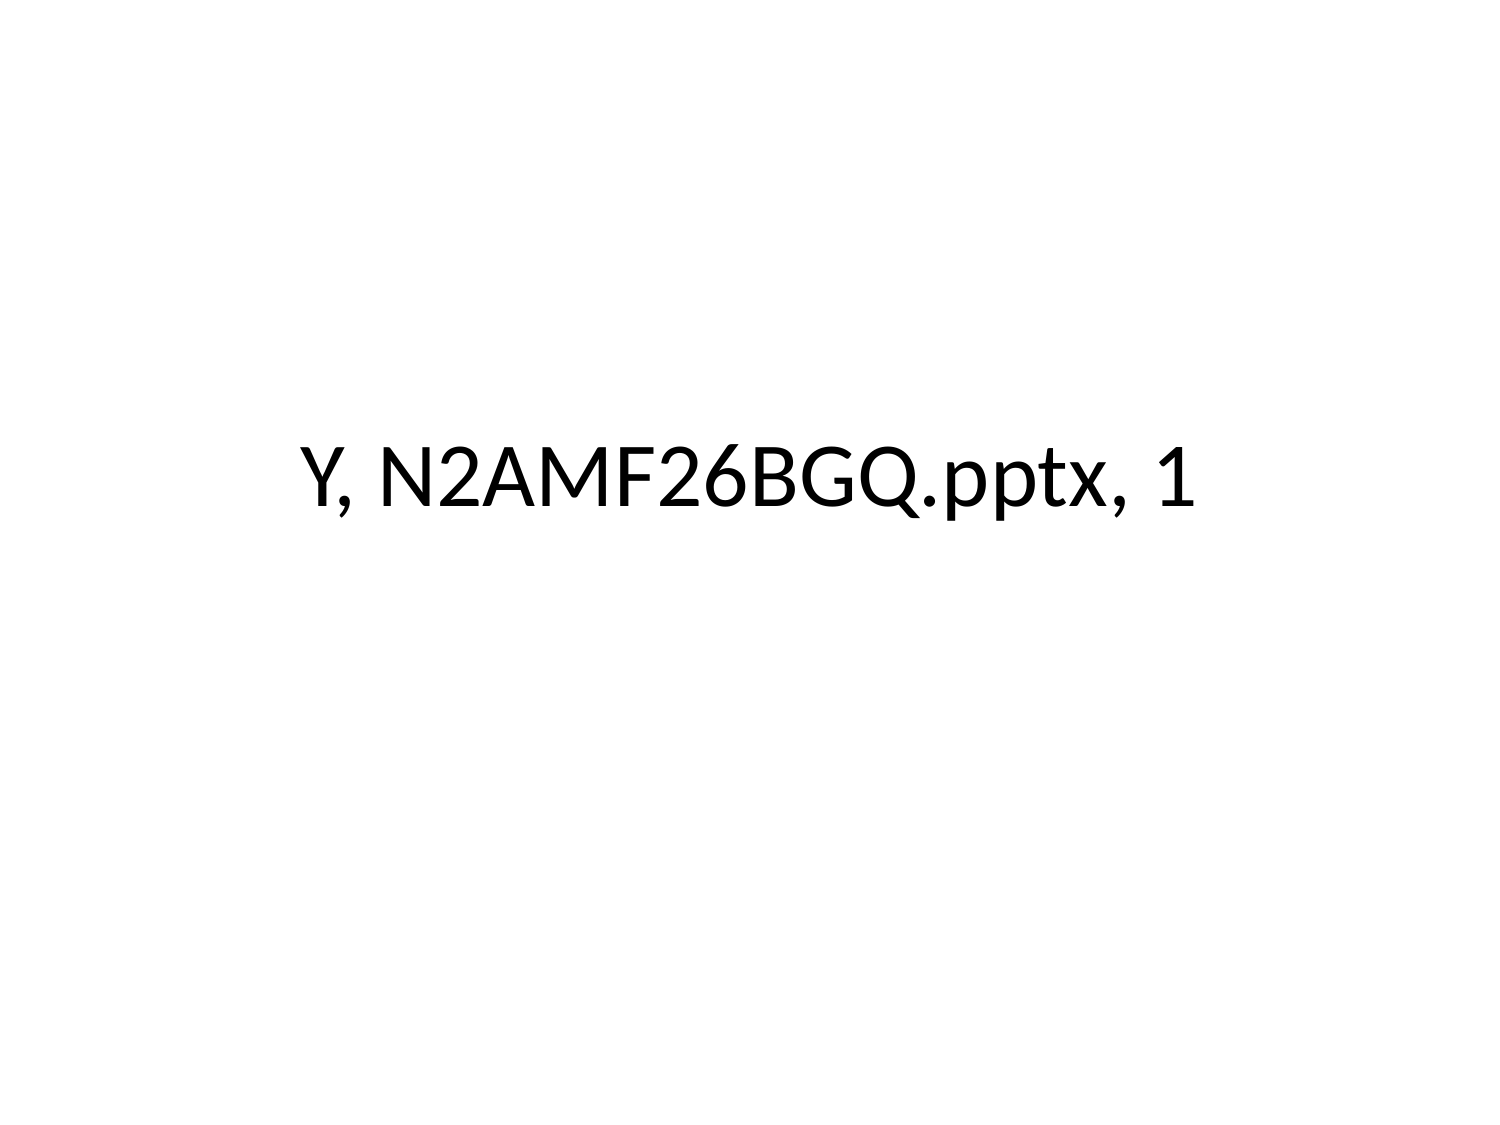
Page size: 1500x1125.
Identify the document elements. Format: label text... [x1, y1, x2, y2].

title Y, N2AMF26BGQ.pptx, 1 [112, 349, 1388, 591]
